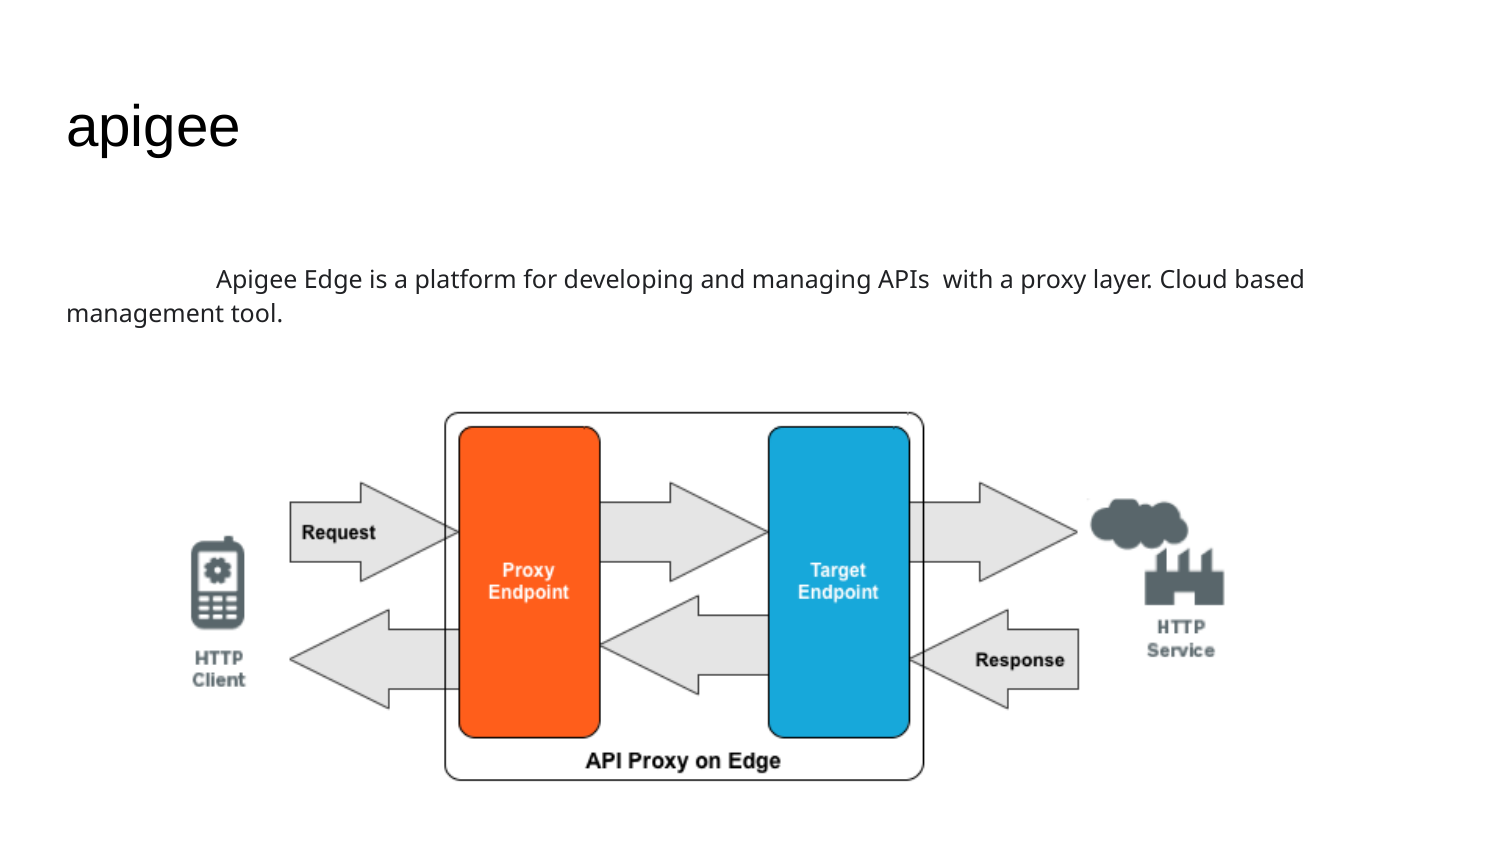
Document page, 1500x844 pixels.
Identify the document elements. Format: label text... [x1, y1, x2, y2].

list Apigee Edge is a platform for developing and managing APIs with a proxy layer. Cloud based management tool. [51, 189, 1449, 750]
title apigee [51, 72, 1449, 167]
picture [82, 395, 1332, 789]
